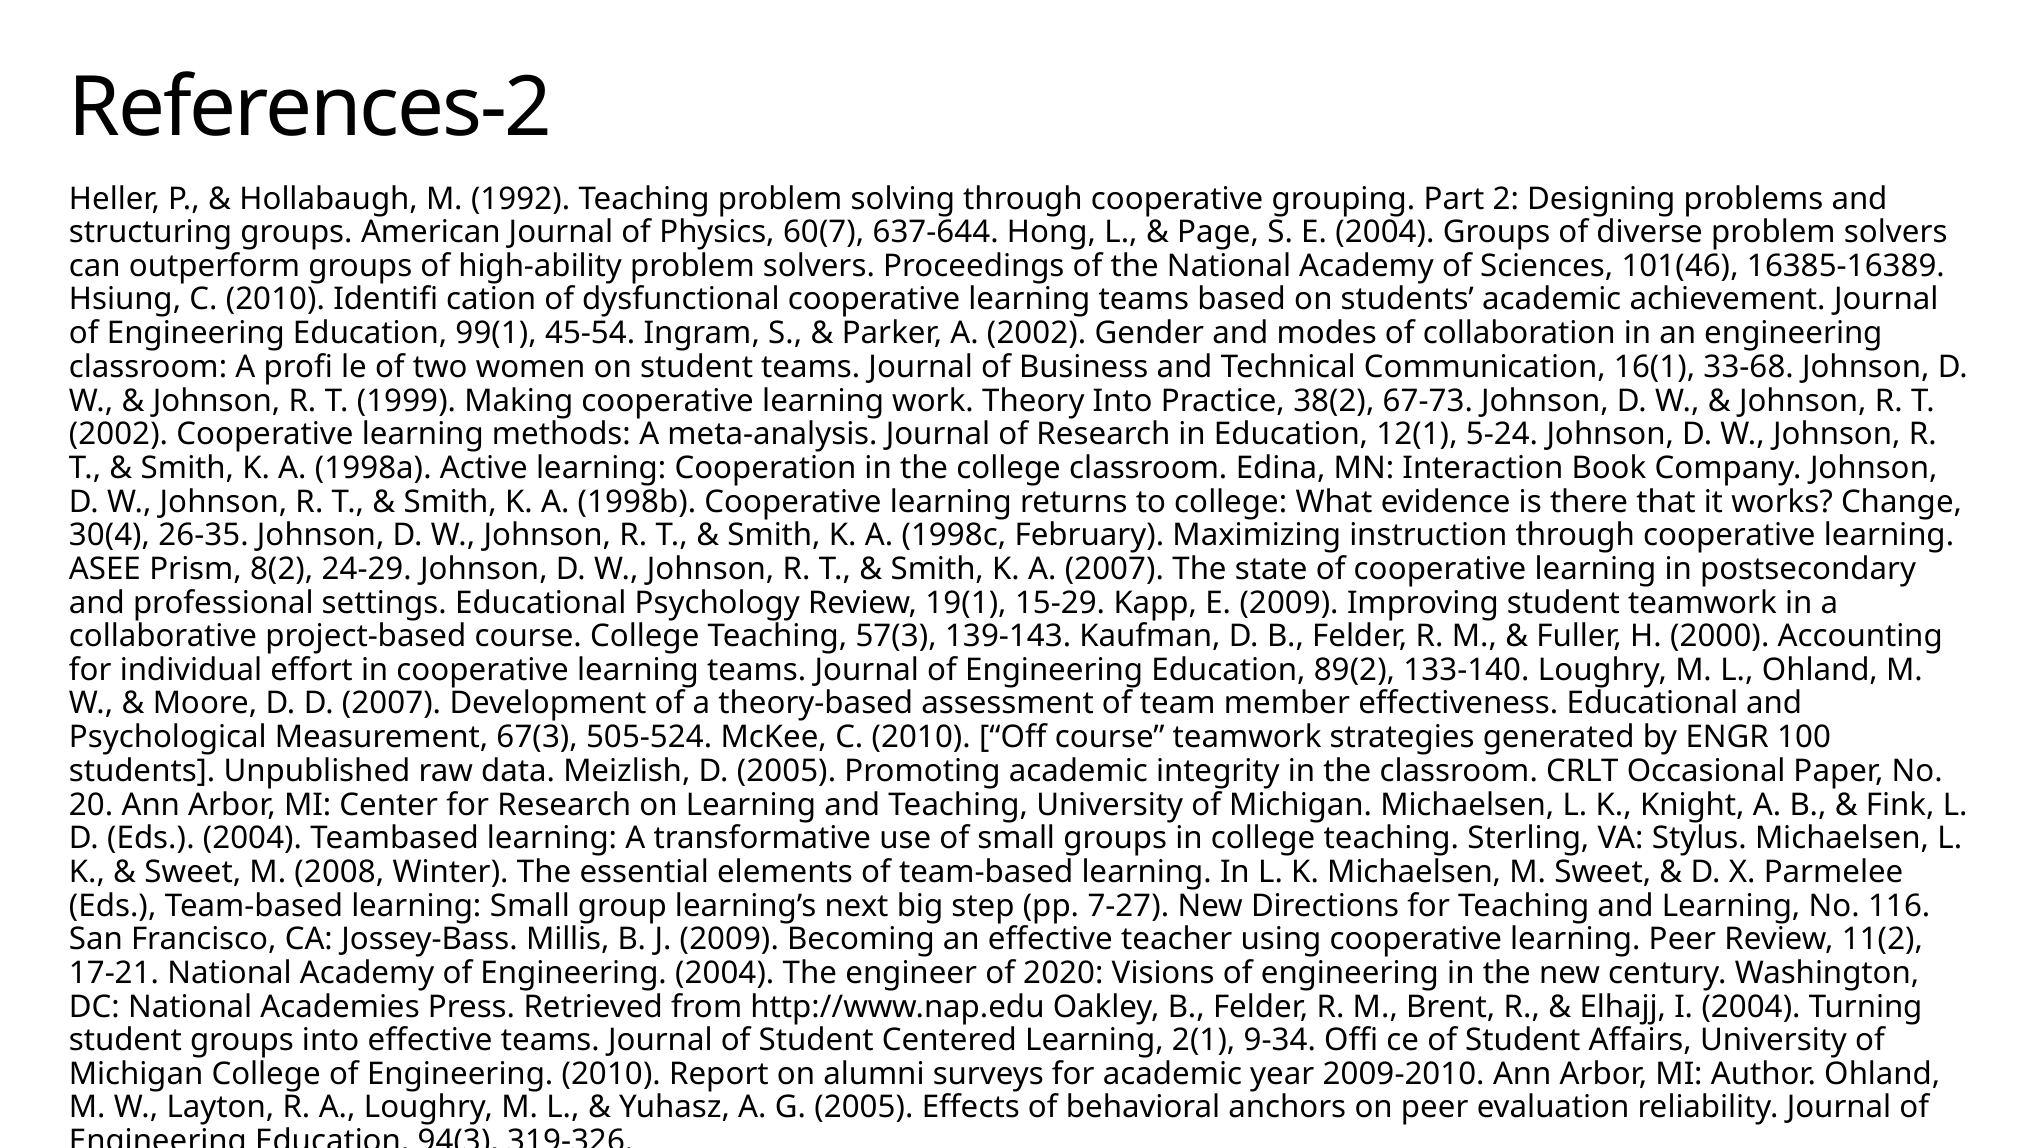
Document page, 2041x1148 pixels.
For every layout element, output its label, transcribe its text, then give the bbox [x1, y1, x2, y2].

list Heller, P., & Hollabaugh, M. (1992). Teaching problem solving through cooperative grouping. Part 2: Designing problems and structuring groups. American Journal of Physics, 60(7), 637-644. Hong, L., & Page, S. E. (2004). Groups of diverse problem solvers can outperform groups of high-ability problem solvers. Proceedings of the National Academy of Sciences, 101(46), 16385-16389. Hsiung, C. (2010). Identifi cation of dysfunctional cooperative learning teams based on students’ academic achievement. Journal of Engineering Education, 99(1), 45-54. Ingram, S., & Parker, A. (2002). Gender and modes of collaboration in an engineering classroom: A profi le of two women on student teams. Journal of Business and Technical Communication, 16(1), 33-68. Johnson, D. W., & Johnson, R. T. (1999). Making cooperative learning work. Theory Into Practice, 38(2), 67-73. Johnson, D. W., & Johnson, R. T. (2002). Cooperative learning methods: A meta-analysis. Journal of Research in Education, 12(1), 5-24. Johnson, D. W., Johnson, R. T., & Smith, K. A. (1998a). Active learning: Cooperation in the college classroom. Edina, MN: Interaction Book Company. Johnson, D. W., Johnson, R. T., & Smith, K. A. (1998b). Cooperative learning returns to college: What evidence is there that it works? Change, 30(4), 26-35. Johnson, D. W., Johnson, R. T., & Smith, K. A. (1998c, February). Maximizing instruction through cooperative learning. ASEE Prism, 8(2), 24-29. Johnson, D. W., Johnson, R. T., & Smith, K. A. (2007). The state of cooperative learning in postsecondary and professional settings. Educational Psychology Review, 19(1), 15-29. Kapp, E. (2009). Improving student teamwork in a collaborative project-based course. College Teaching, 57(3), 139-143. Kaufman, D. B., Felder, R. M., & Fuller, H. (2000). Accounting for individual effort in cooperative learning teams. Journal of Engineering Education, 89(2), 133-140. Loughry, M. L., Ohland, M. W., & Moore, D. D. (2007). Development of a theory-based assessment of team member effectiveness. Educational and Psychological Measurement, 67(3), 505-524. McKee, C. (2010). [“Off course” teamwork strategies generated by ENGR 100 students]. Unpublished raw data. Meizlish, D. (2005). Promoting academic integrity in the classroom. CRLT Occasional Paper, No. 20. Ann Arbor, MI: Center for Research on Learning and Teaching, University of Michigan. Michaelsen, L. K., Knight, A. B., & Fink, L. D. (Eds.). (2004). Teambased learning: A transformative use of small groups in college teaching. Sterling, VA: Stylus. Michaelsen, L. K., & Sweet, M. (2008, Winter). The essential elements of team-based learning. In L. K. Michaelsen, M. Sweet, & D. X. Parmelee (Eds.), Team-based learning: Small group learning’s next big step (pp. 7-27). New Directions for Teaching and Learning, No. 116. San Francisco, CA: Jossey-Bass. Millis, B. J. (2009). Becoming an effective teacher using cooperative learning. Peer Review, 11(2), 17-21. National Academy of Engineering. (2004). The engineer of 2020: Visions of engineering in the new century. Washington, DC: National Academies Press. Retrieved from http://www.nap.edu Oakley, B., Felder, R. M., Brent, R., & Elhajj, I. (2004). Turning student groups into effective teams. Journal of Student Centered Learning, 2(1), 9-34. Offi ce of Student Affairs, University of Michigan College of Engineering. (2010). Report on alumni surveys for academic year 2009-2010. Ann Arbor, MI: Author. Ohland, M. W., Layton, R. A., Loughry, M. L., & Yuhasz, A. G. (2005). Effects of behavioral anchors on peer evaluation reliability. Journal of Engineering Education, 94(3), 319-326. [45, 167, 1996, 1148]
title References-2 [45, 48, 1996, 167]
